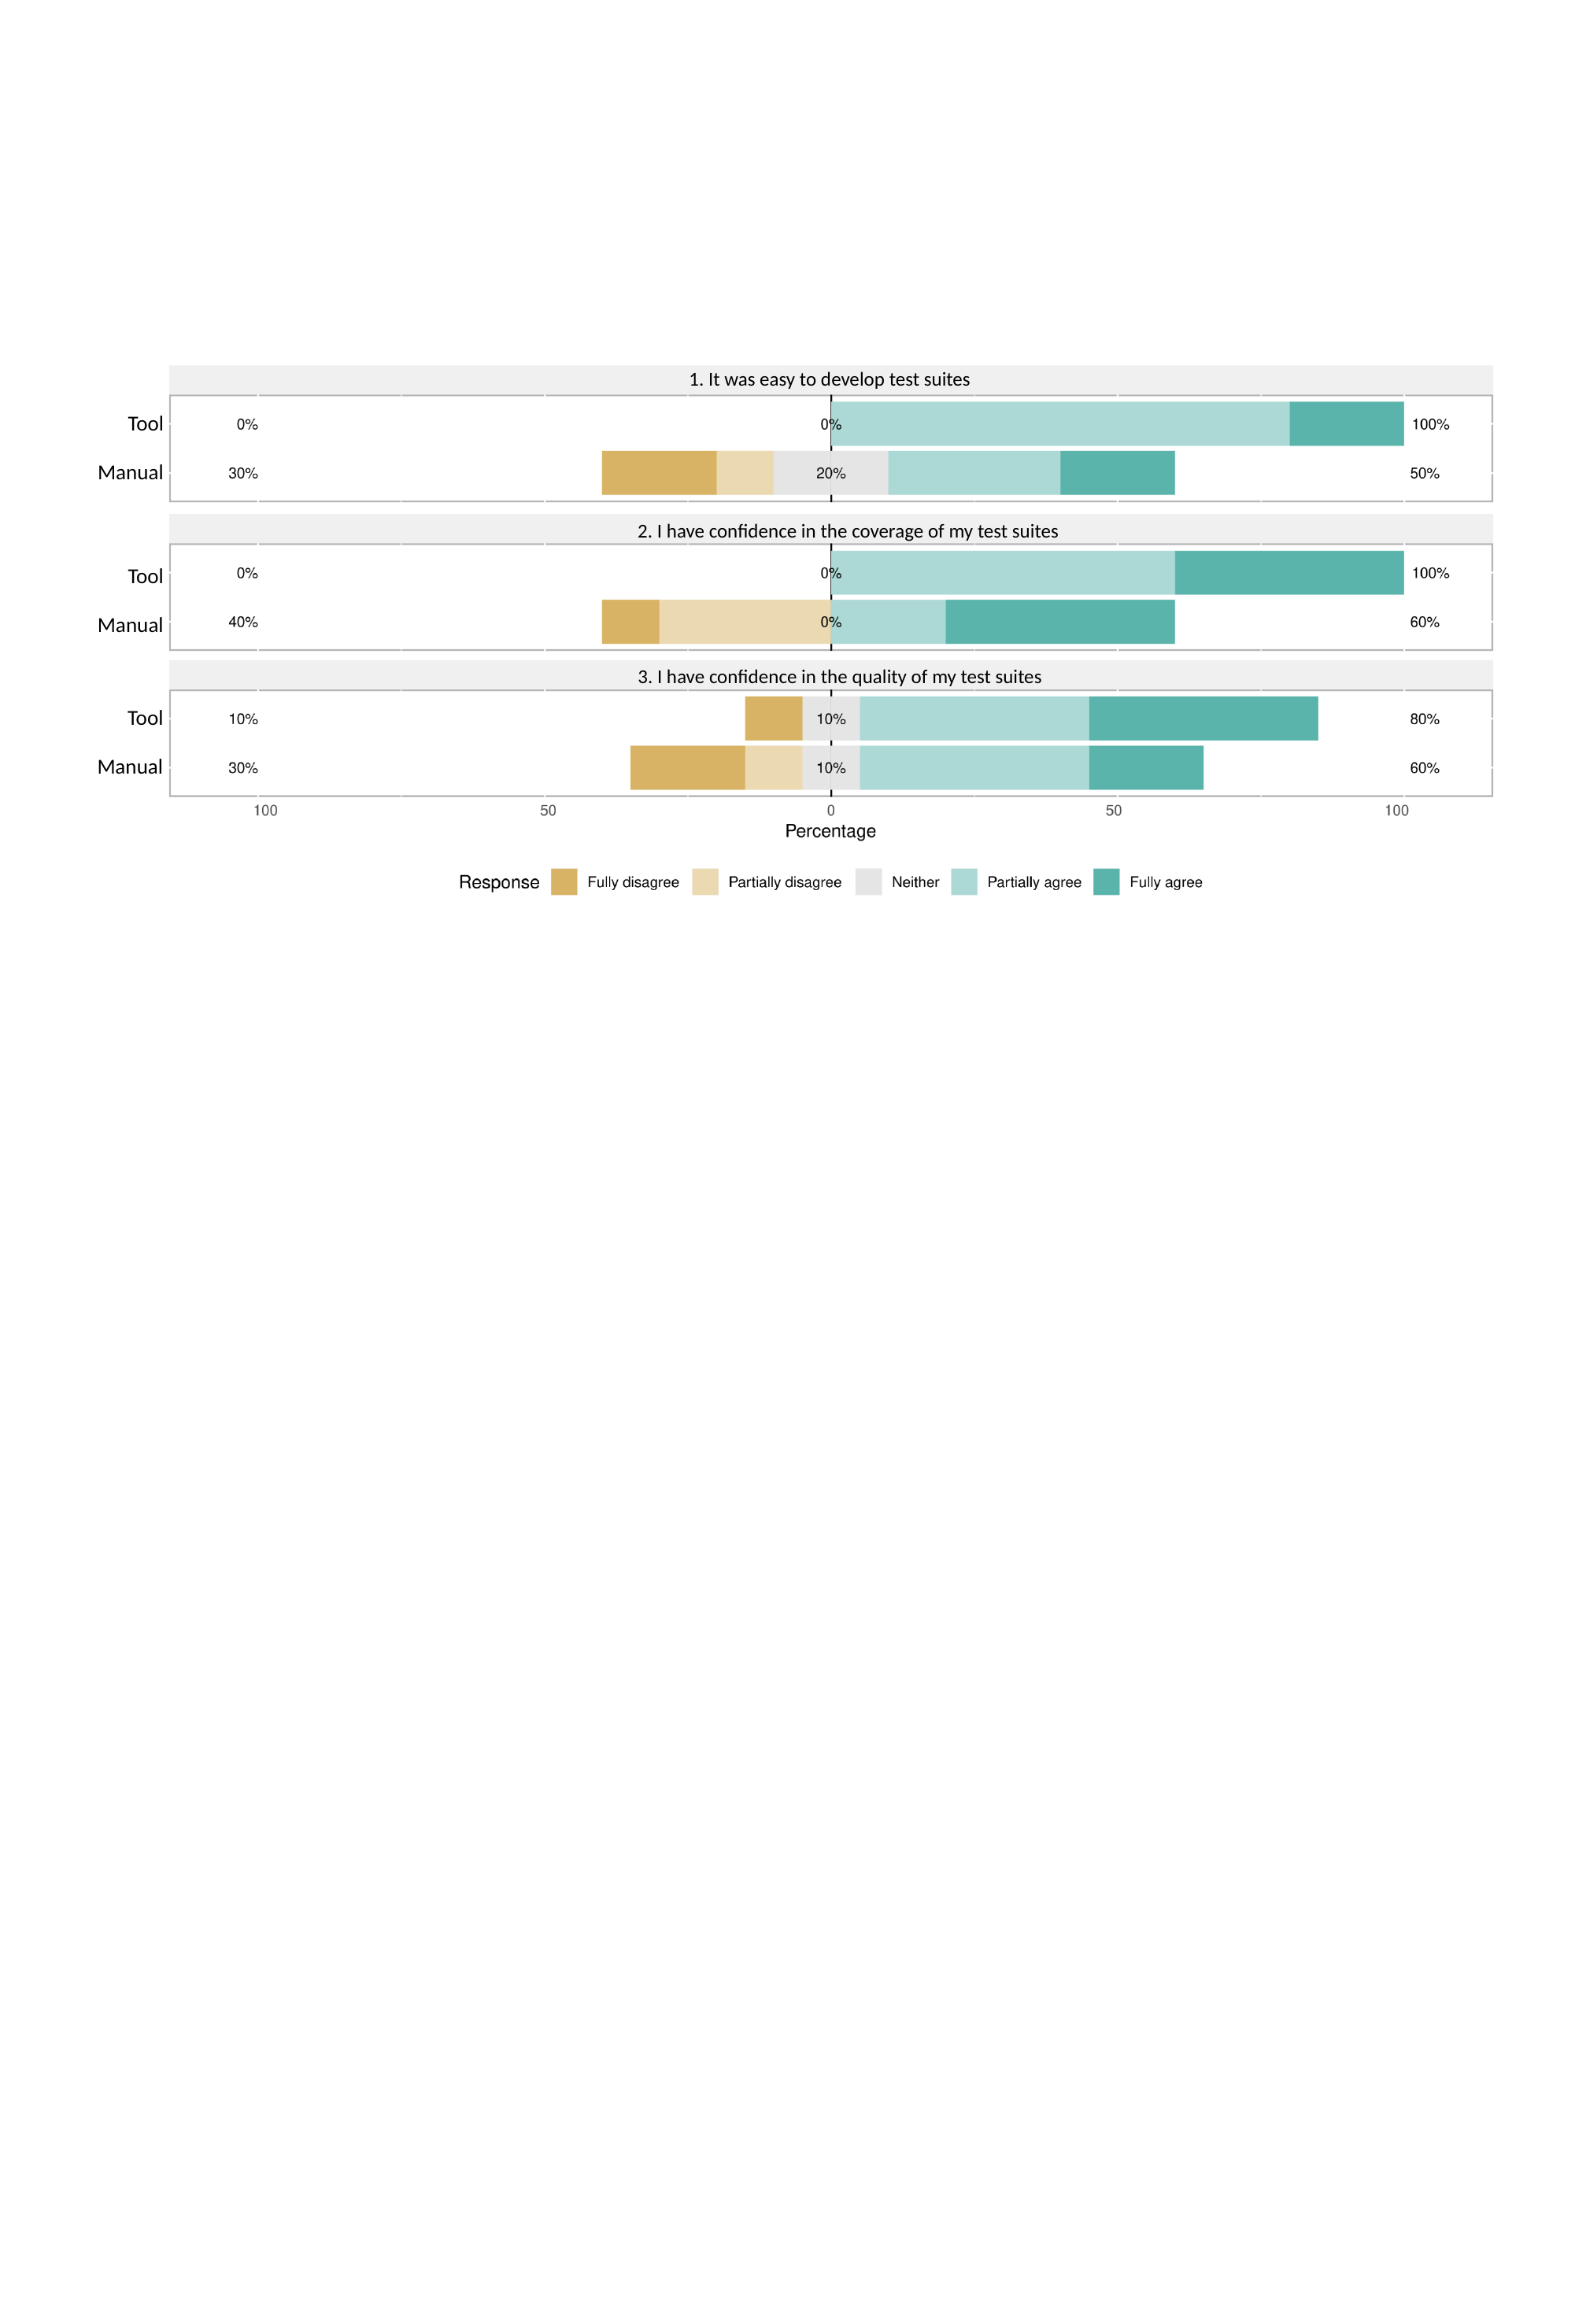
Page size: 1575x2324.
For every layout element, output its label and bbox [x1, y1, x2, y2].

text_box [72, 556, 168, 644]
picture [61, 358, 1502, 910]
text_box [71, 698, 168, 785]
text_box [72, 404, 168, 491]
